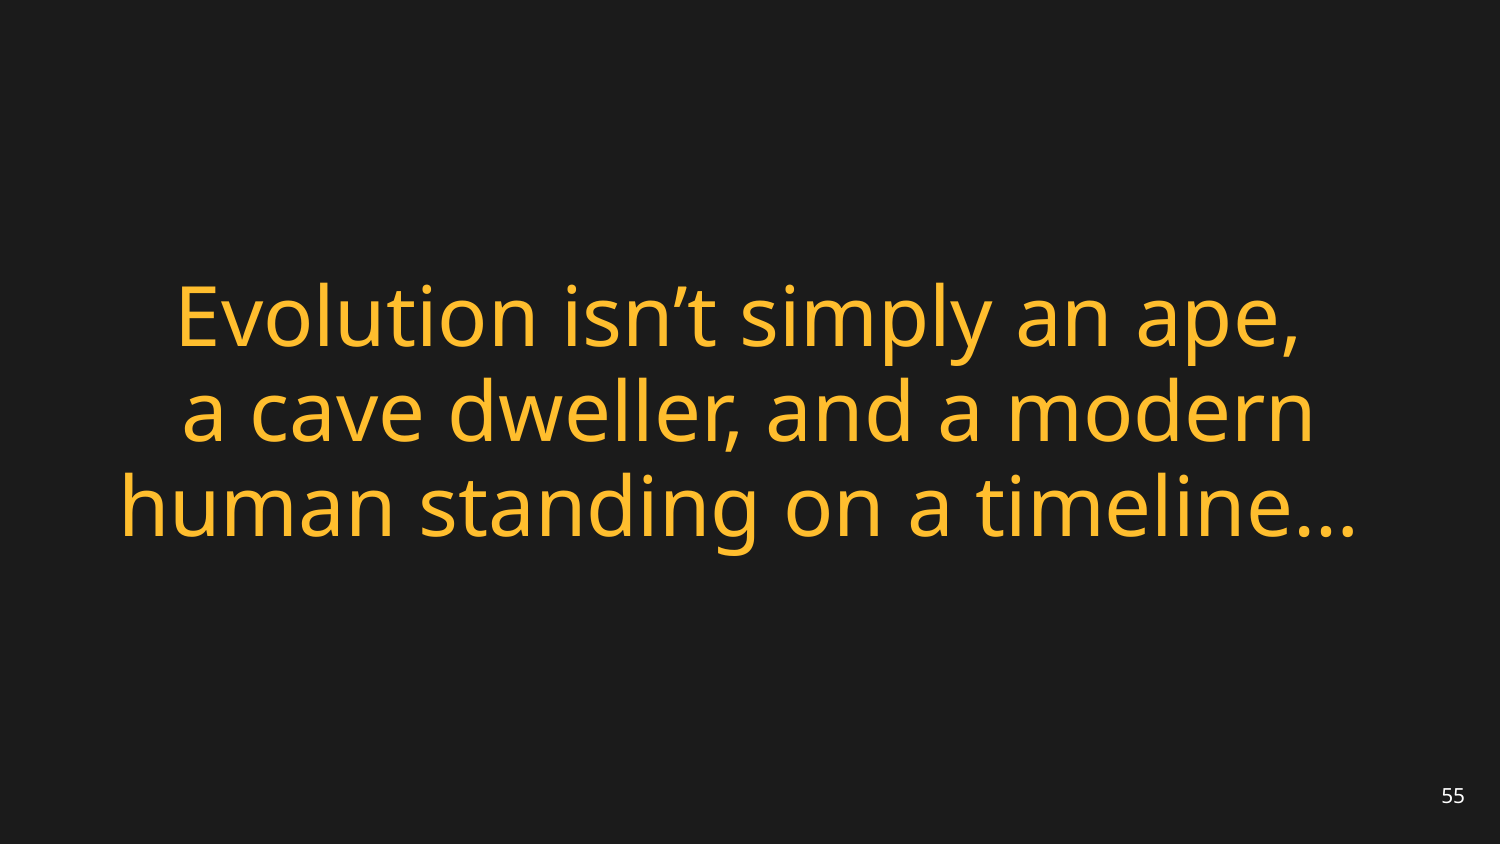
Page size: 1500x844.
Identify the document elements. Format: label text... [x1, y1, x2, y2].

slide_number 55 [1389, 764, 1480, 830]
title Evolution isn’t simply an ape, a cave dweller, and a modern human standing on a timeline… [51, 72, 1449, 753]
